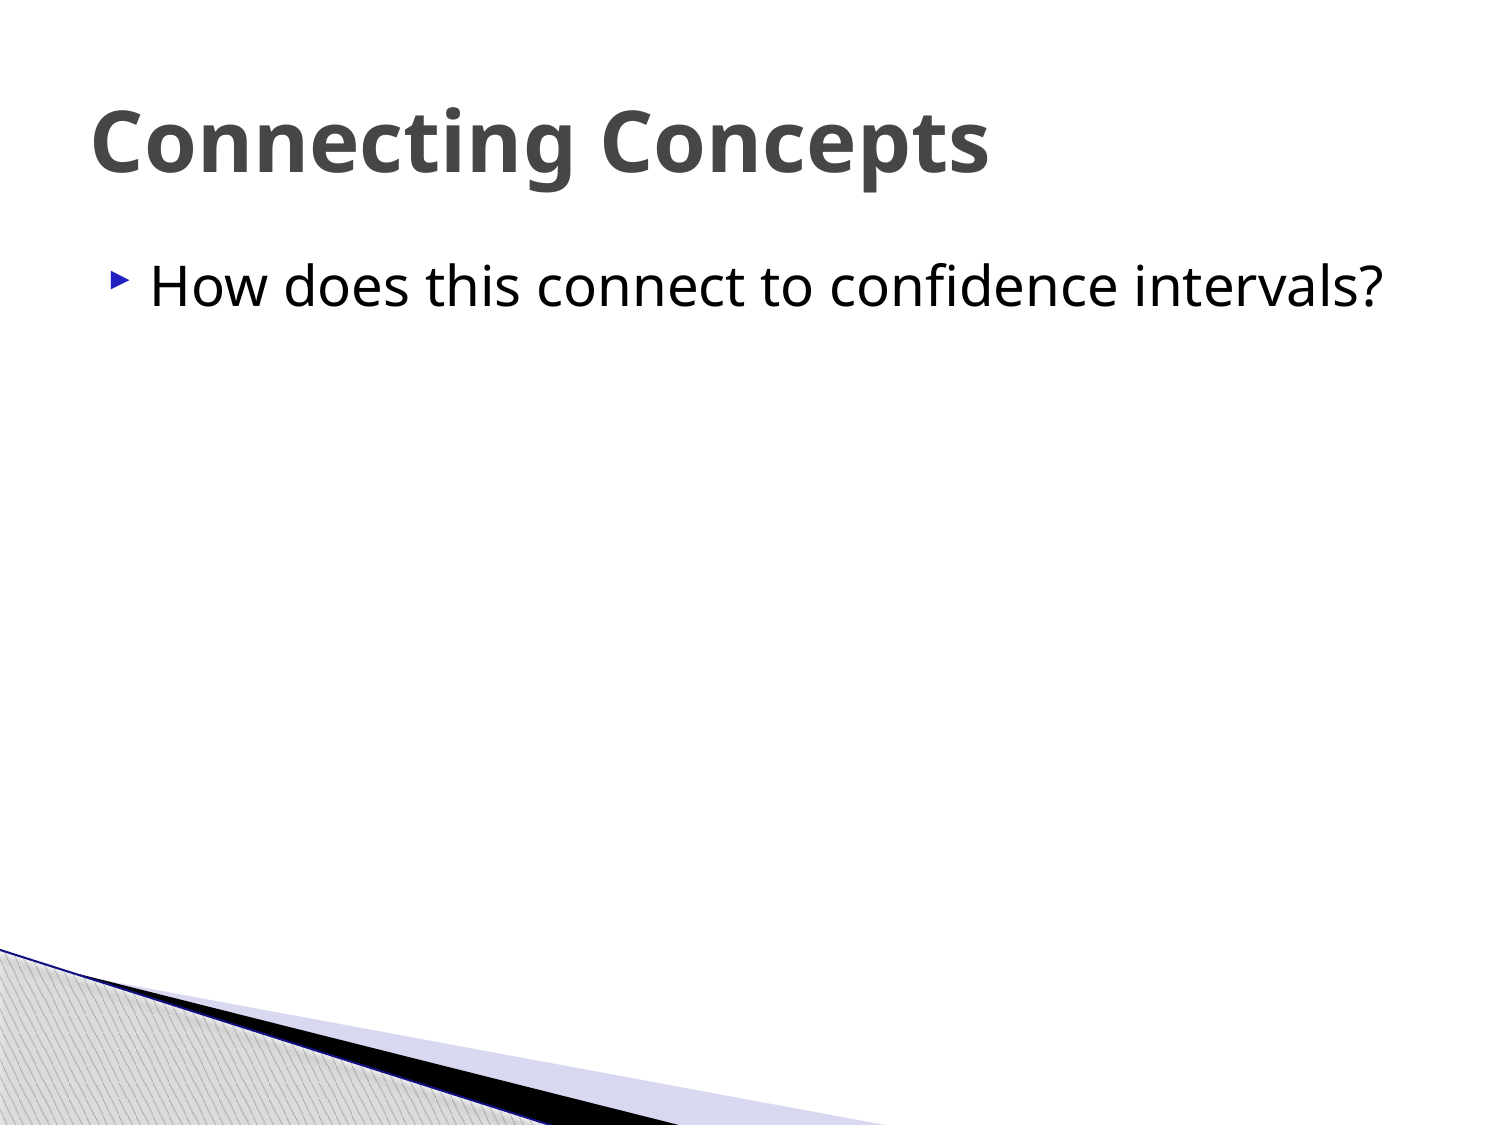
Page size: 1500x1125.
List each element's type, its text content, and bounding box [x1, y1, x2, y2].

list How does this connect to confidence intervals? [75, 243, 1425, 986]
title Connecting Concepts [75, 45, 1425, 233]
